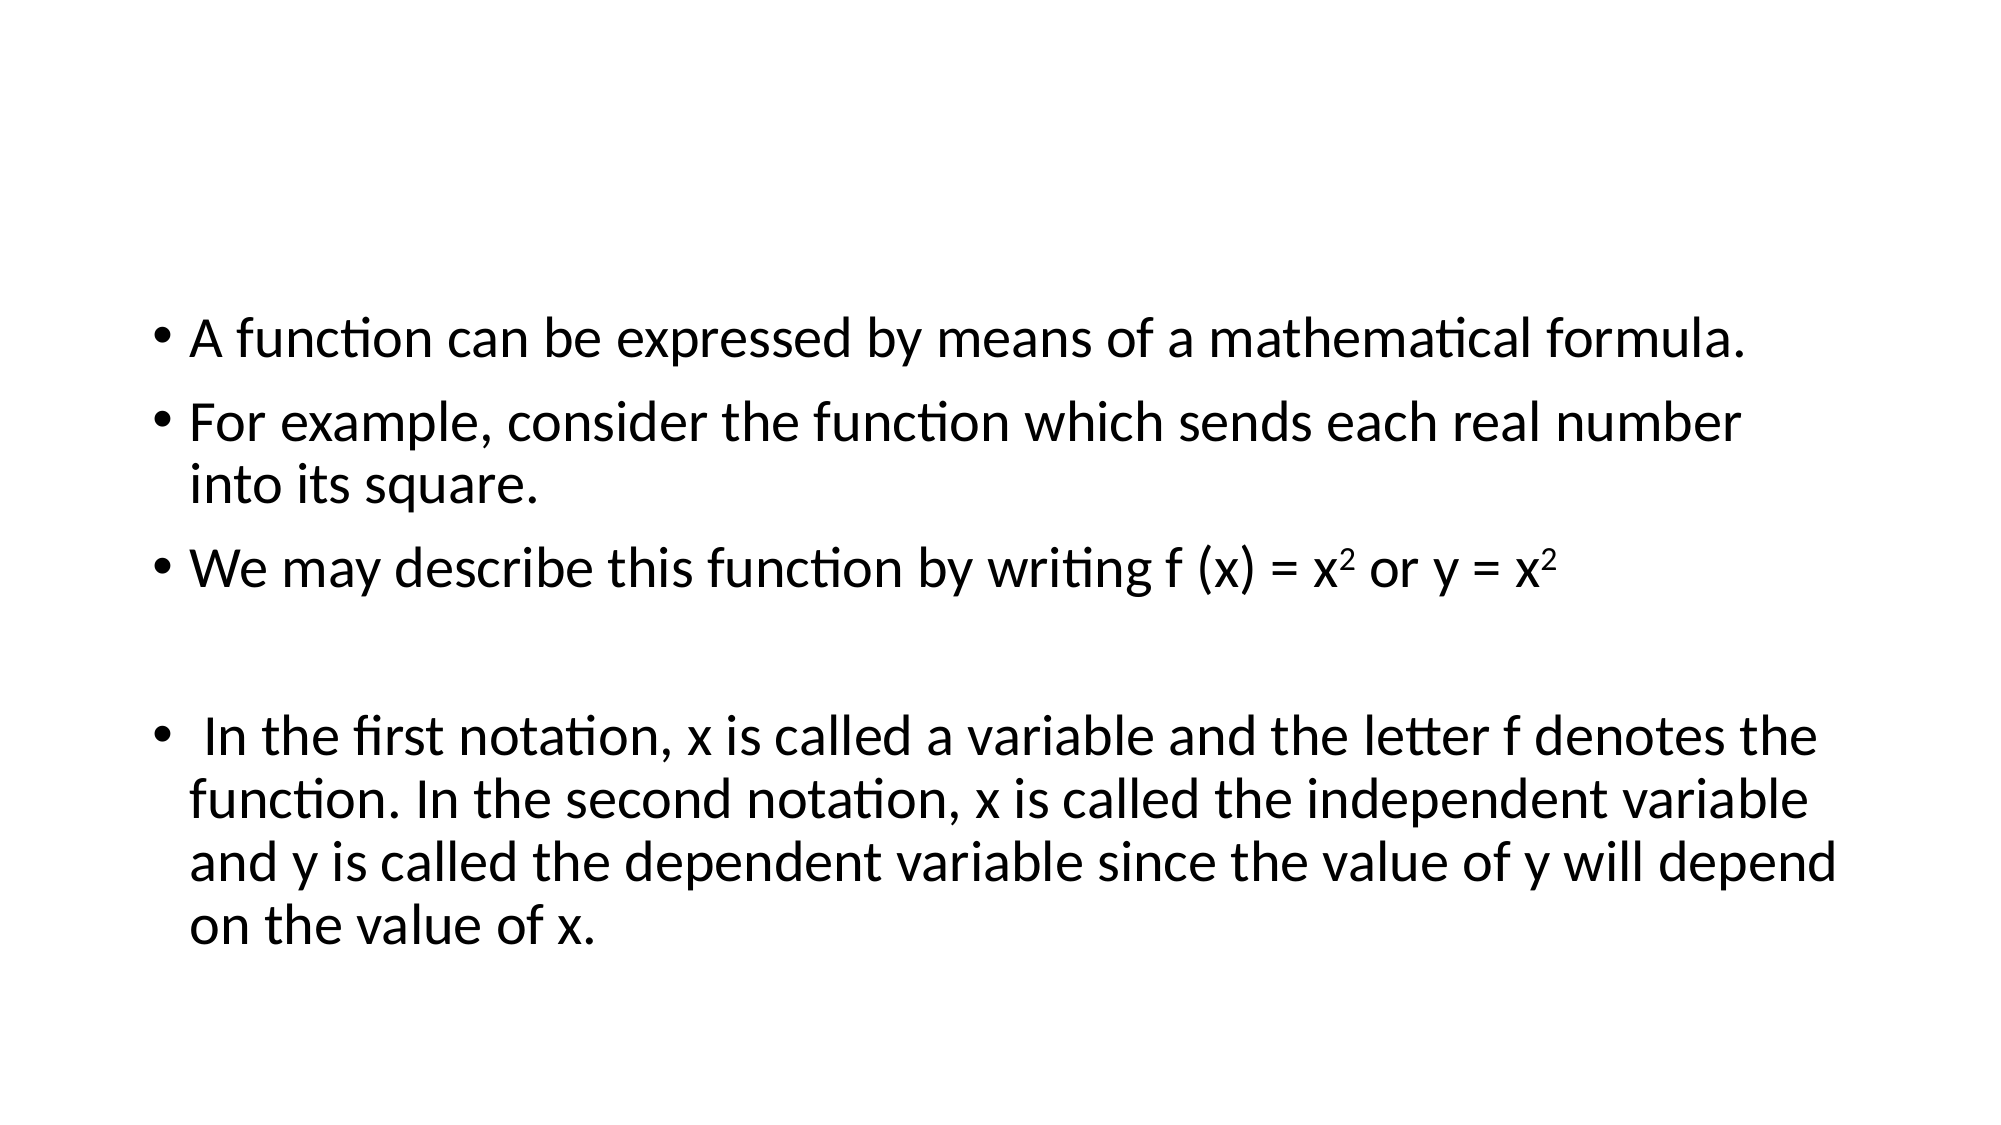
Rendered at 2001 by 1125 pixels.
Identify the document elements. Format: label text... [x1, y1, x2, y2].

list A function can be expressed by means of a mathematical formula. For example, consider the function which sends each real number into its square. We may describe this function by writing f (x) = x2 or y = x2 In the first notation, x is called a variable and the letter f denotes the function. In the second notation, x is called the independent variable and y is called the dependent variable since the value of y will depend on the value of x. [137, 299, 1863, 1014]
